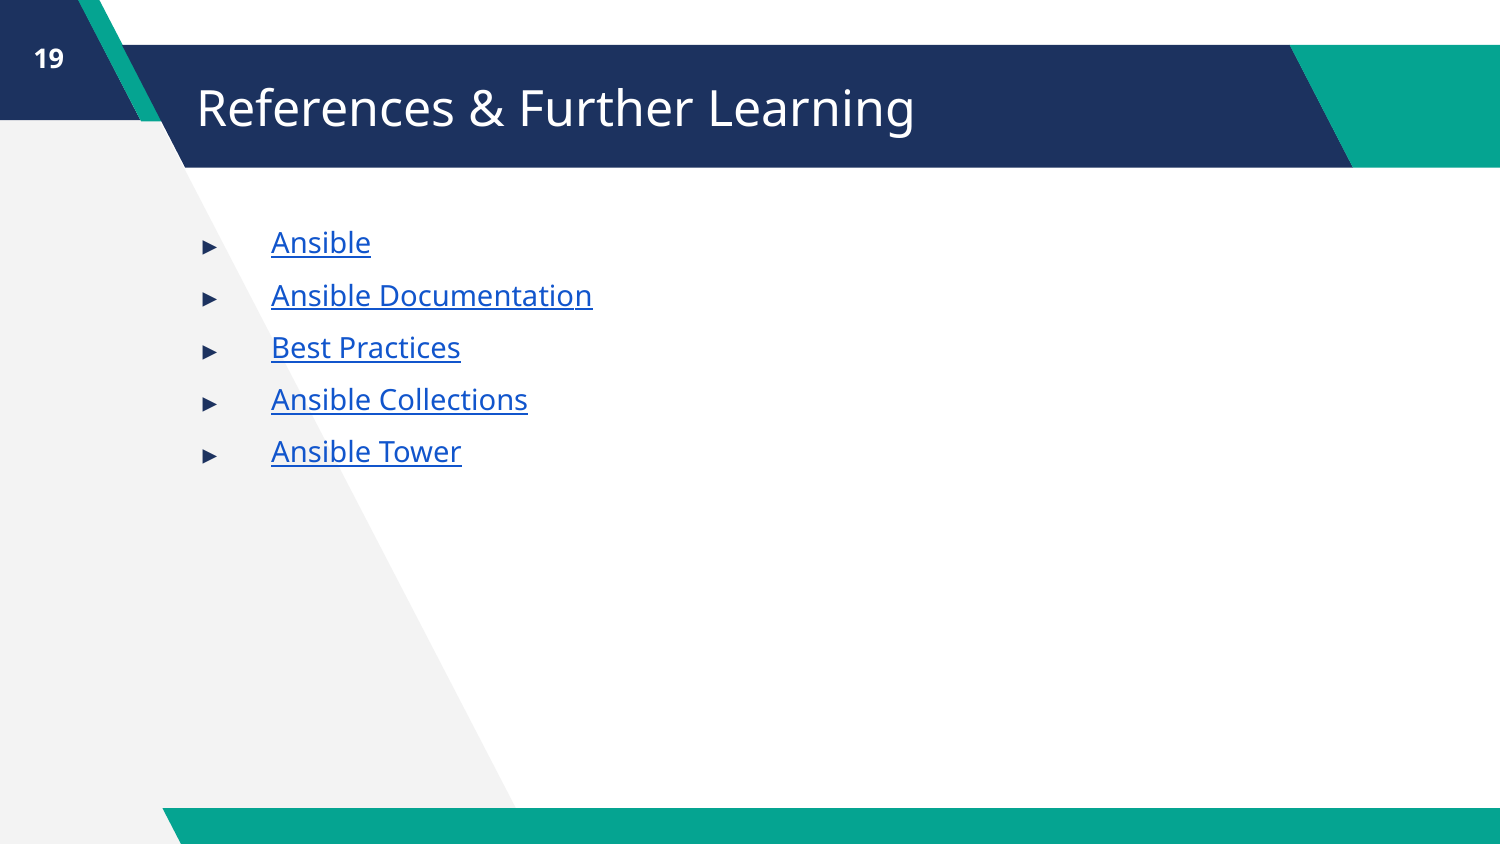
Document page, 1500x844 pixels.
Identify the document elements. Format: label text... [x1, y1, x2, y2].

slide_number 19 [0, 0, 98, 121]
list Ansible Ansible Documentation Best Practices Ansible Collections Ansible Tower [181, 209, 1425, 808]
title References & Further Learning [181, 45, 1285, 169]
